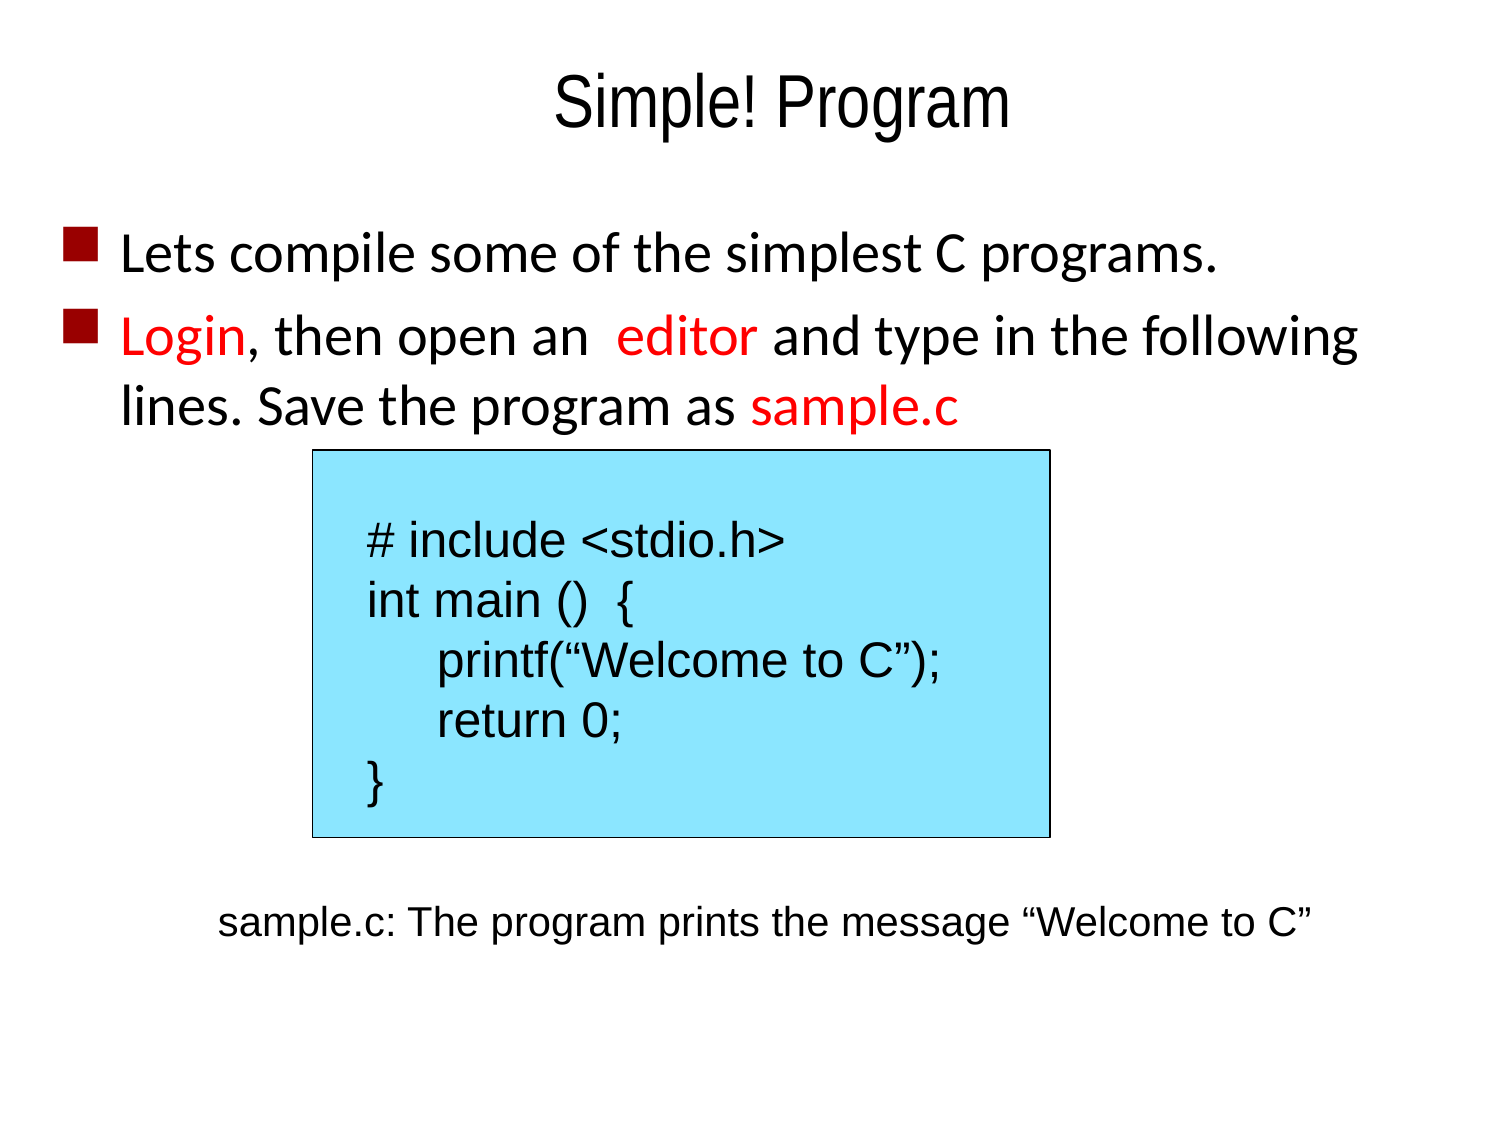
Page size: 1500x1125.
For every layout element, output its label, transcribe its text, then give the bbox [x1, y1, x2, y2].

text_box sample.c: The program prints the message “Welcome to C” [203, 887, 1339, 953]
text_box Simple! Program [65, 35, 1500, 161]
text_box # include <stdio.h> int main () { printf(“Welcome to C”); return 0; } [352, 513, 958, 816]
text_box Lets compile some of the simplest C programs. Login, then open an editor and type in the following lines. Save the program as sample.c [49, 207, 1463, 513]
text_box [312, 513, 1050, 838]
